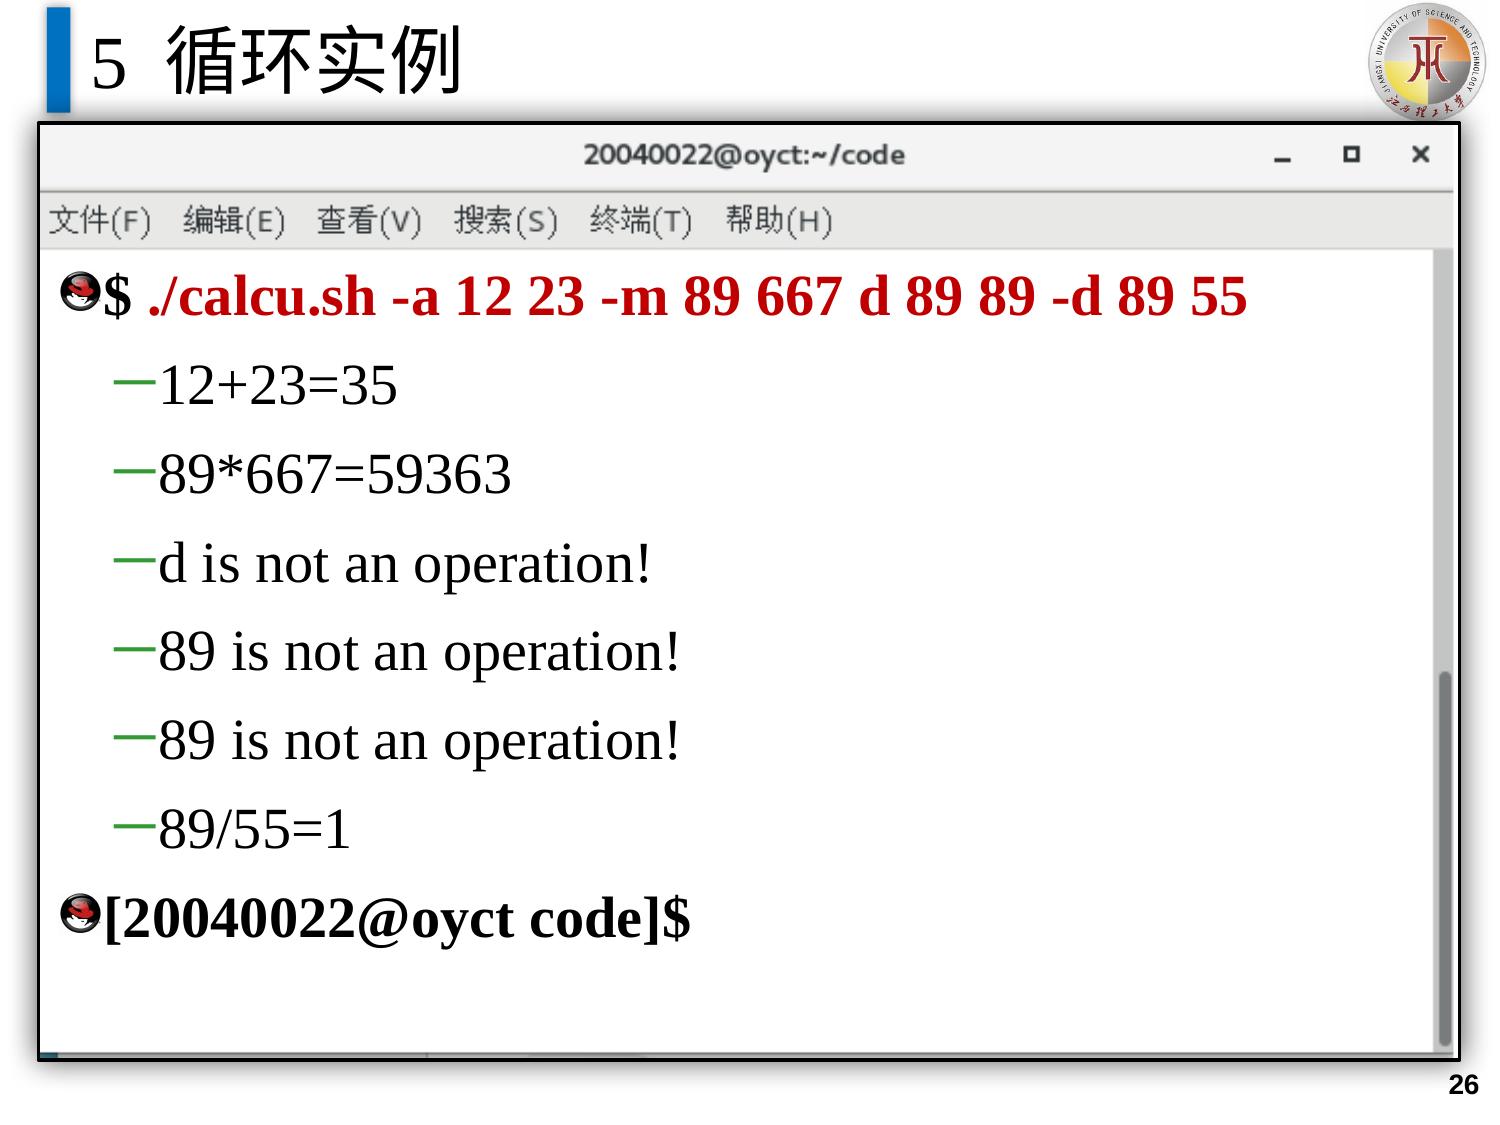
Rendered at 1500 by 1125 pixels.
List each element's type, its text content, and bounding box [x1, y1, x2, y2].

picture [58, 271, 103, 313]
picture [40, 125, 1458, 1058]
slide_number 26 [1355, 1042, 1495, 1125]
picture [1425, 0, 1490, 126]
title 5 循环实例 [75, 0, 1425, 122]
picture [58, 893, 103, 935]
list $ ./calcu.sh -a 12 23 -m 89 667 d 89 89 -d 89 55 12+23=35 89*667=59363 d is not an operation! 89 is not an operation! 89 is not an operation! 89/55=1 [20040022@oyct code]$ [43, 249, 1421, 1059]
